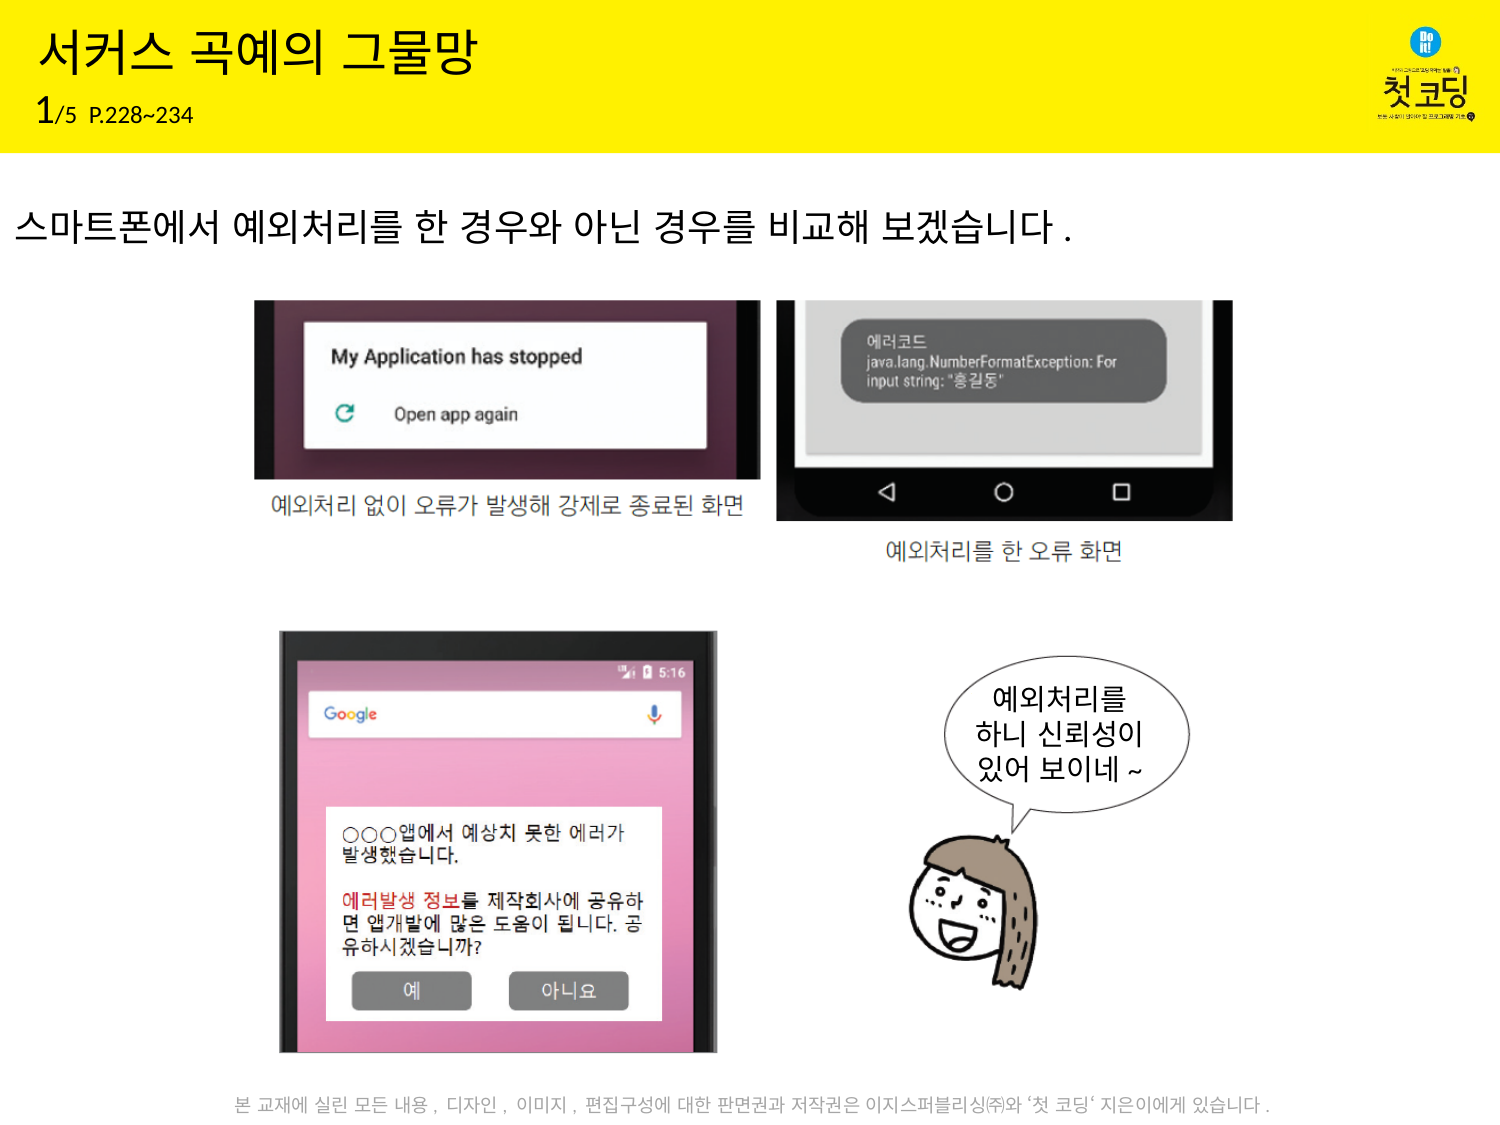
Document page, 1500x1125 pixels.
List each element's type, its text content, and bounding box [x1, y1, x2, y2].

text_box 스마트폰에서 예외처리를 한 경우와 아닌 경우를 비교해 보겠습니다. [0, 197, 1485, 257]
picture [259, 619, 743, 1066]
picture [215, 263, 1270, 599]
text_box 본 교재에 실린 모든 내용, 디자인, 이미지, 편집구성에 대한 판면권과 저작권은 이지스퍼블리싱㈜와 ‘첫 코딩‘ 지은이에게 있습니다. [220, 1086, 1290, 1124]
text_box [879, 640, 1205, 1005]
picture [1366, 14, 1485, 132]
text_box 서커스 곡예의 그물망 1/5 P.228~234 [0, 0, 1500, 154]
